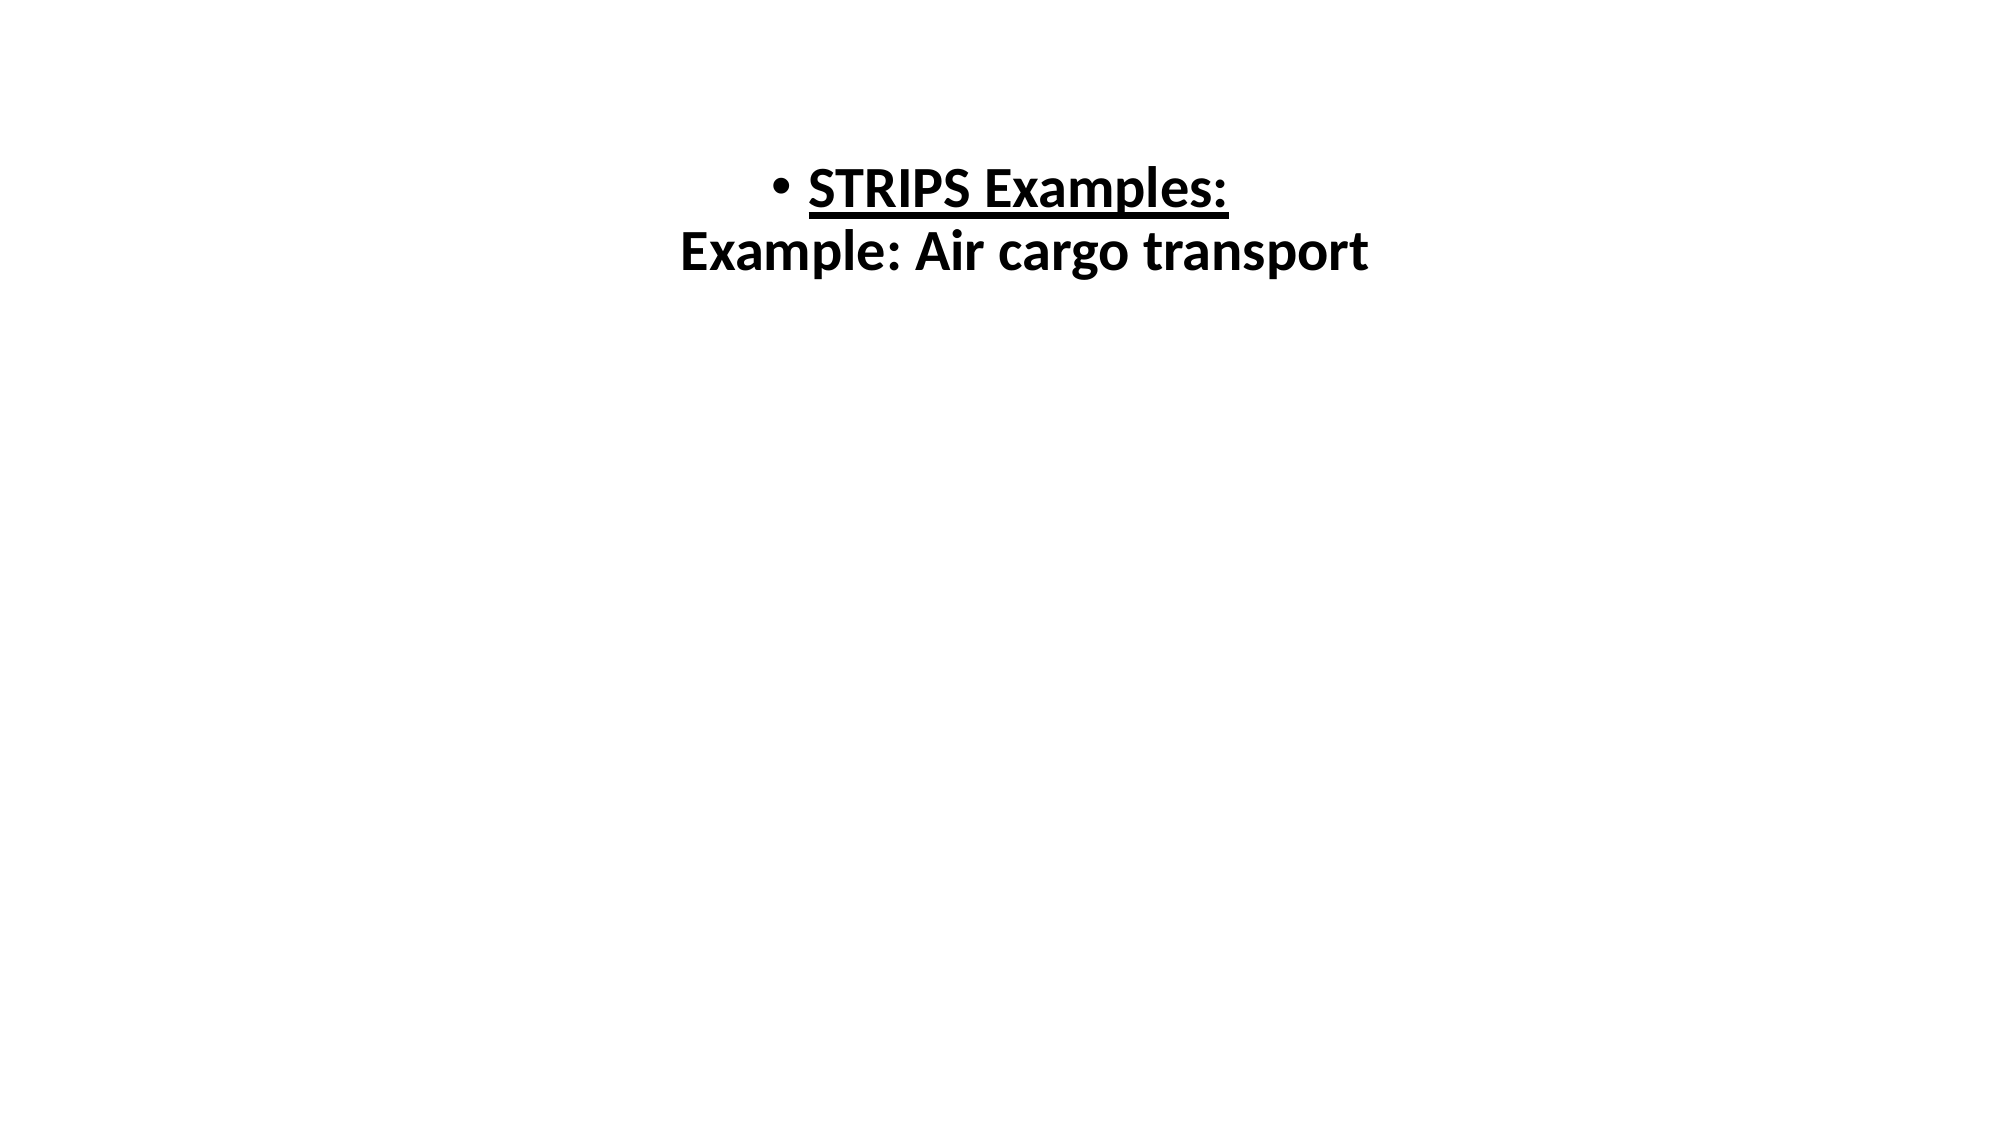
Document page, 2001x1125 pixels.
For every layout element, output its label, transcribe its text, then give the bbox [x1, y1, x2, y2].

list STRIPS Examples: Example: Air cargo transport [137, 149, 1863, 1014]
